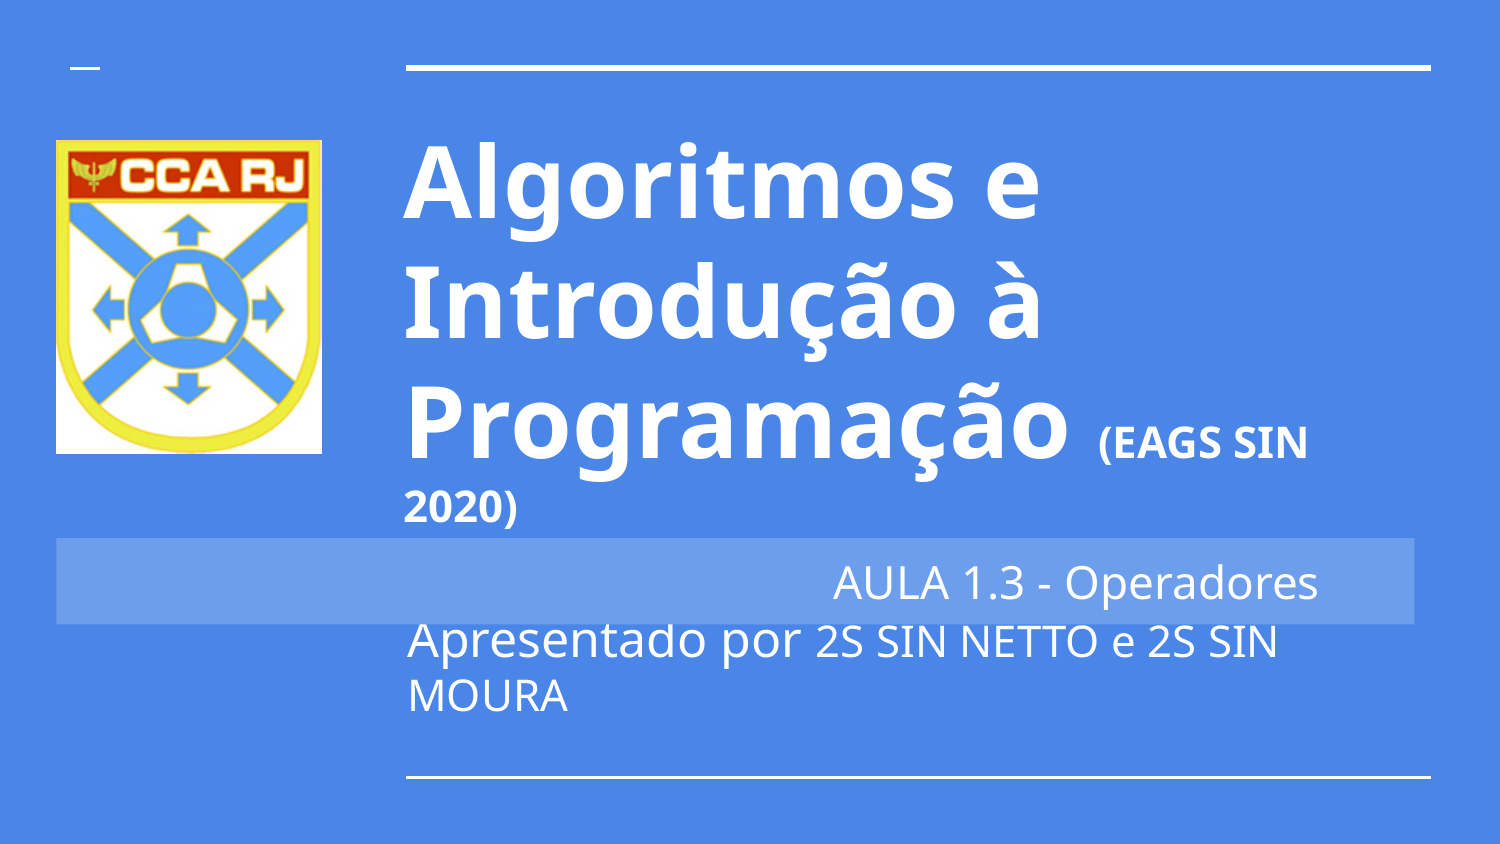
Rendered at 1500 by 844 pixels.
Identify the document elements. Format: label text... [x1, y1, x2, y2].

subtitle AULA 1.3 - Operadores [56, 538, 1415, 625]
subtitle Apresentado por 2S SIN NETTO e 2S SIN MOURA [392, 650, 1431, 735]
title Algoritmos e Introdução à Programação (EAGS SIN 2020) [389, 103, 1428, 491]
picture [56, 140, 323, 454]
